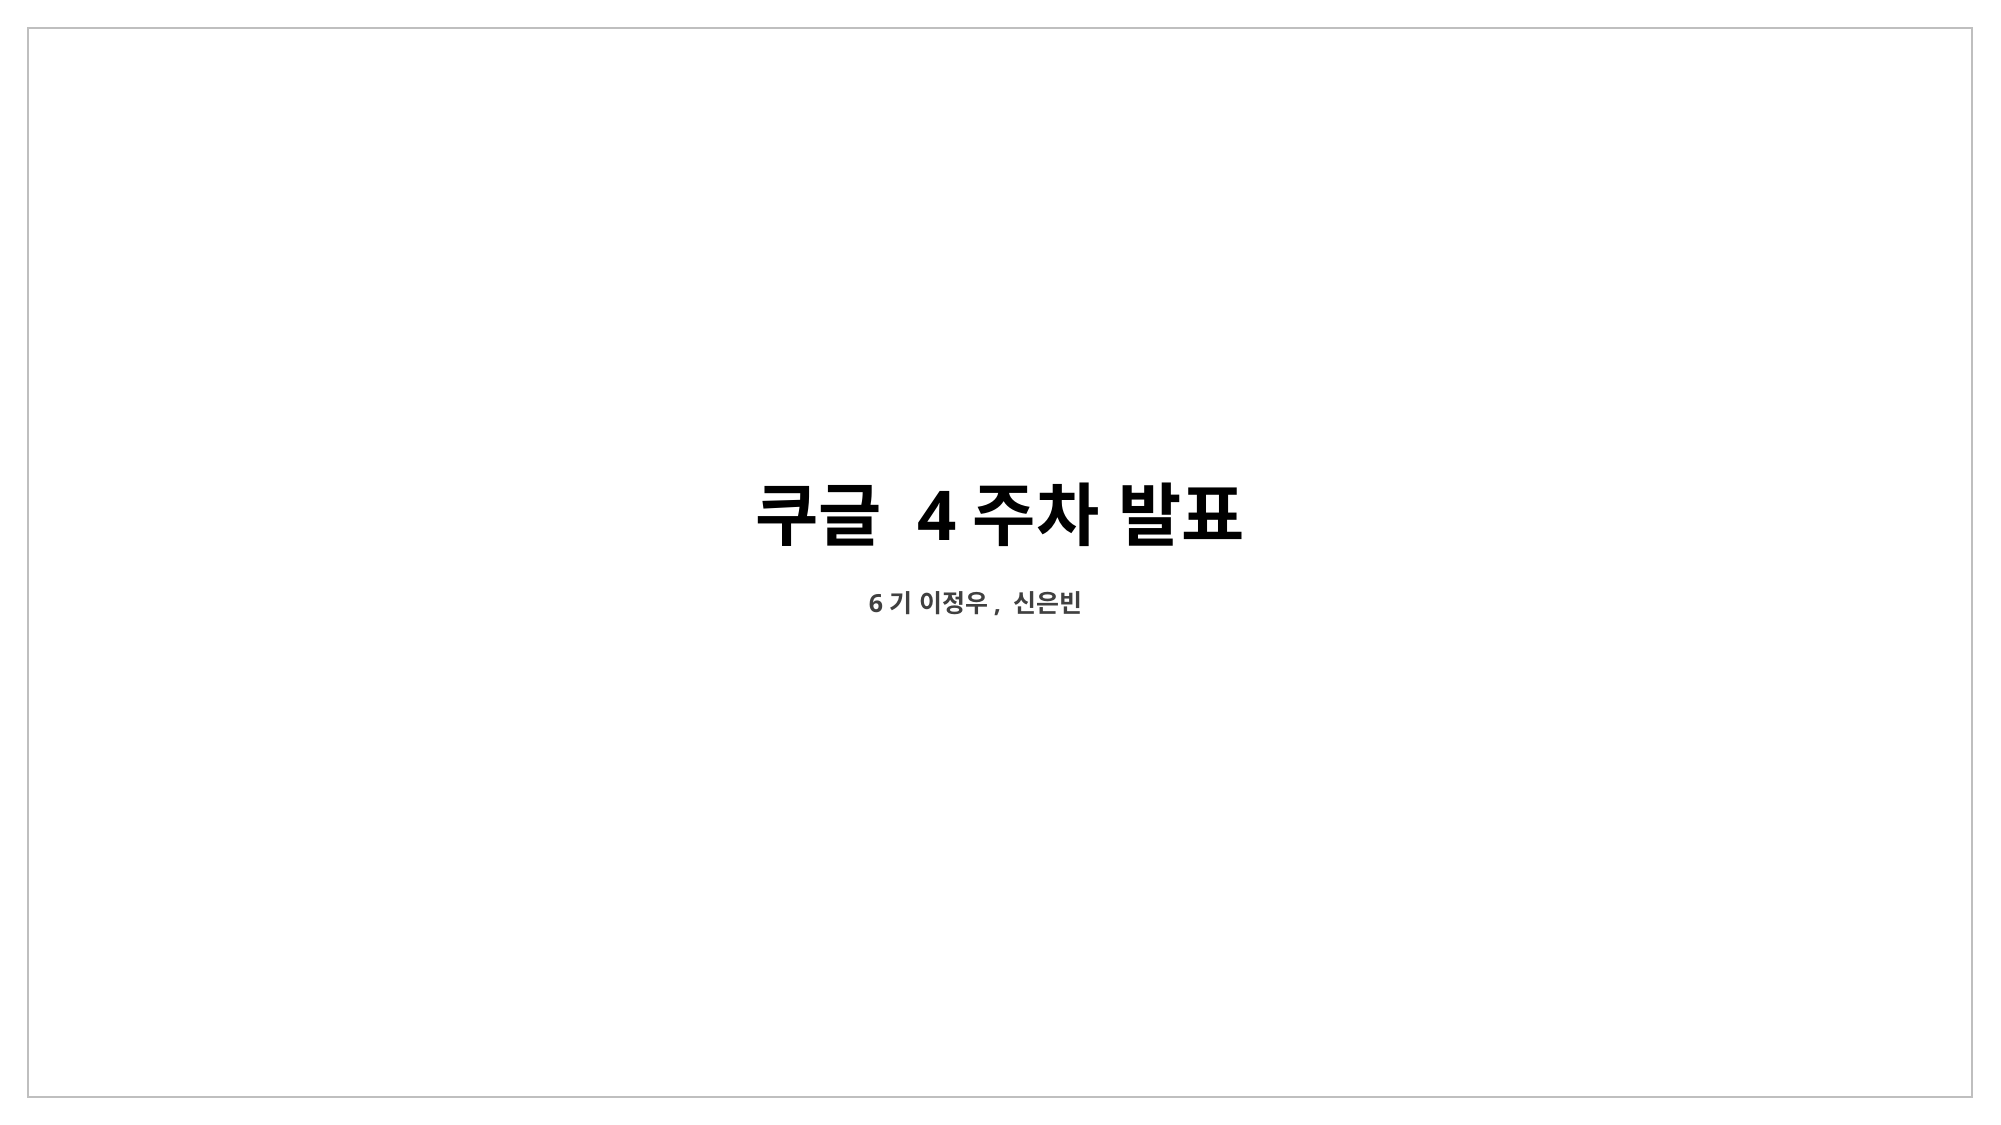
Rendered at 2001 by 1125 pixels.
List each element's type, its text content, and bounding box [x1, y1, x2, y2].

text_box [27, 27, 1973, 1098]
text_box 쿠글 4주차 발표 [493, 463, 1507, 562]
text_box 6기 이정우, 신은빈 [724, 580, 1228, 625]
